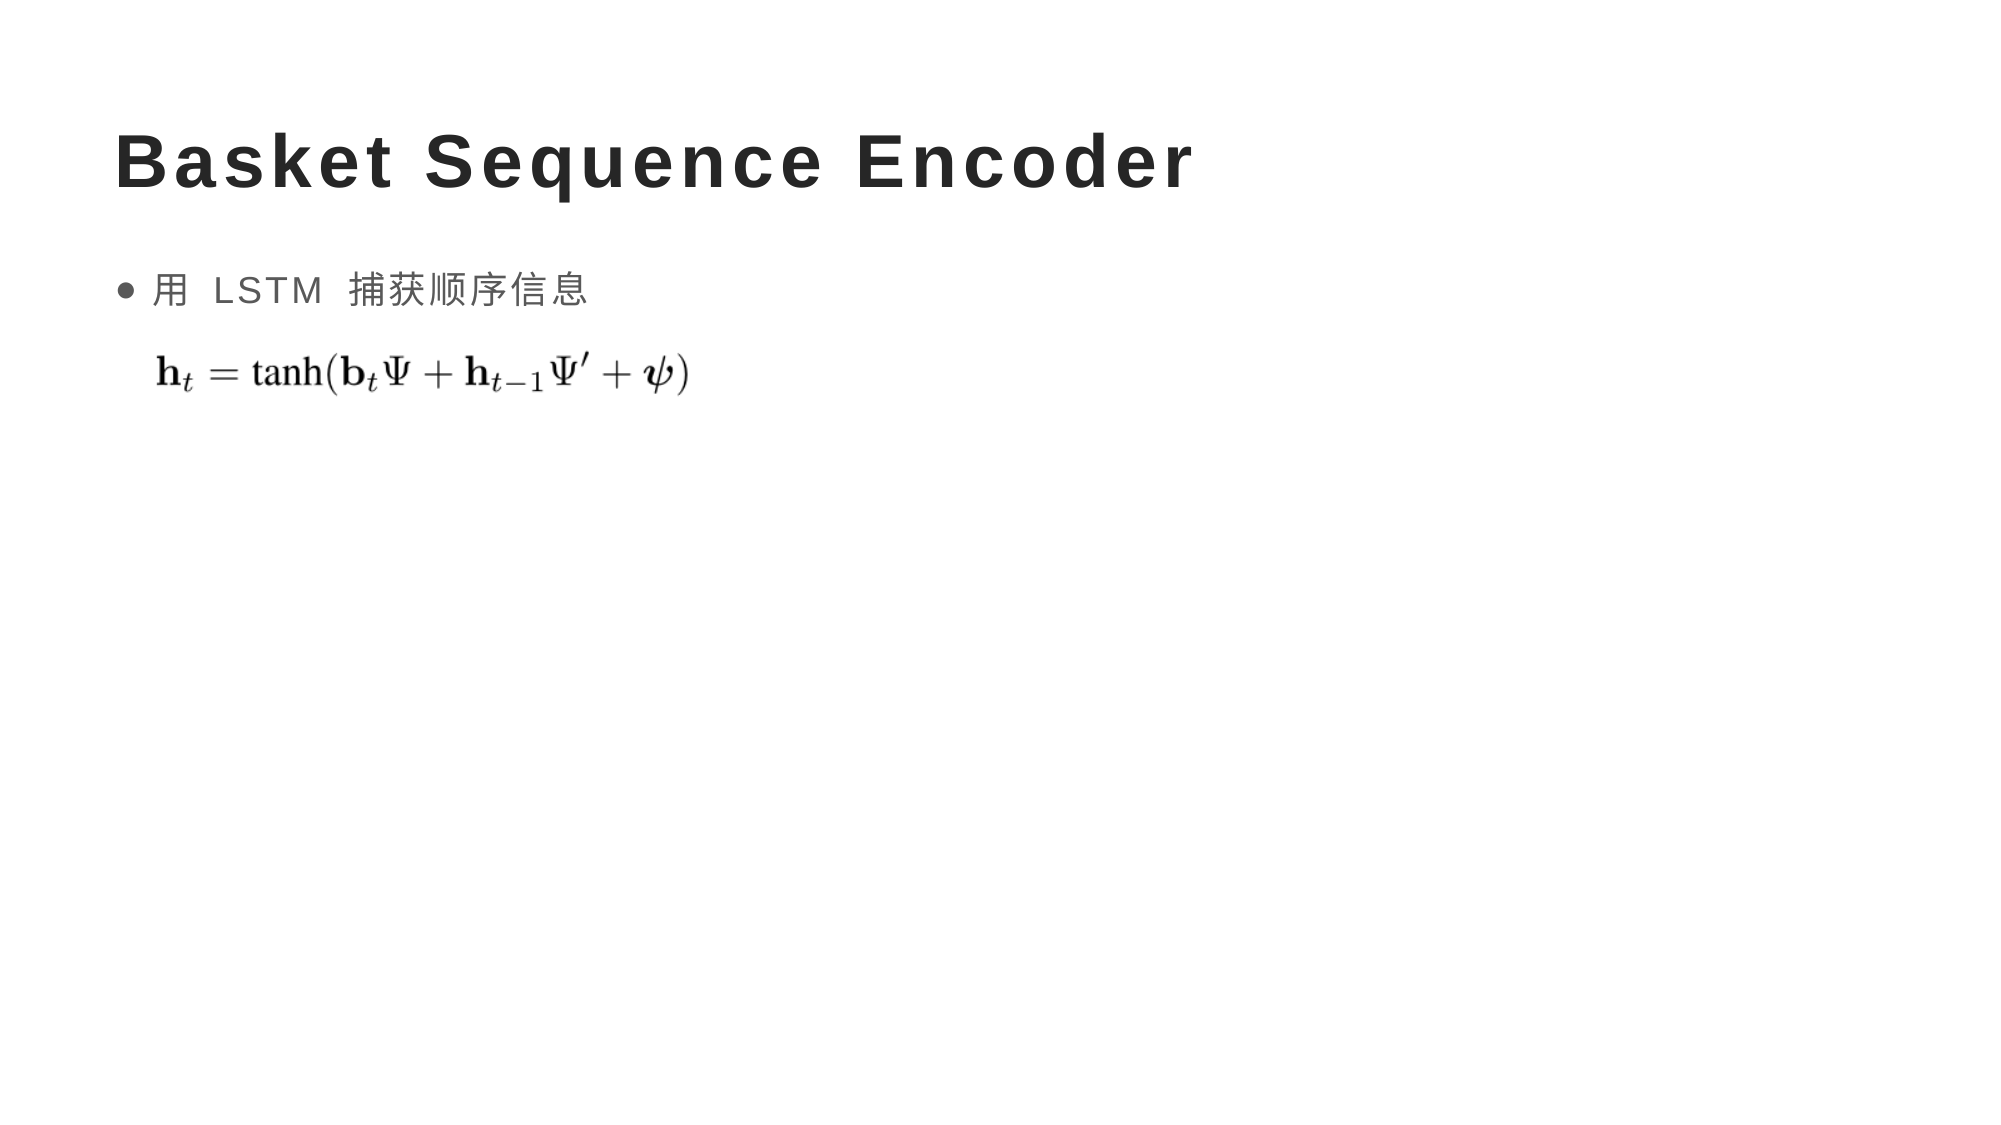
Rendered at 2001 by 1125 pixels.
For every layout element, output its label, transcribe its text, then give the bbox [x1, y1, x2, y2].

list 用 LSTM 捕获顺序信息 [99, 244, 1900, 1026]
picture [142, 343, 700, 409]
title Basket Sequence Encoder [99, 99, 1900, 216]
